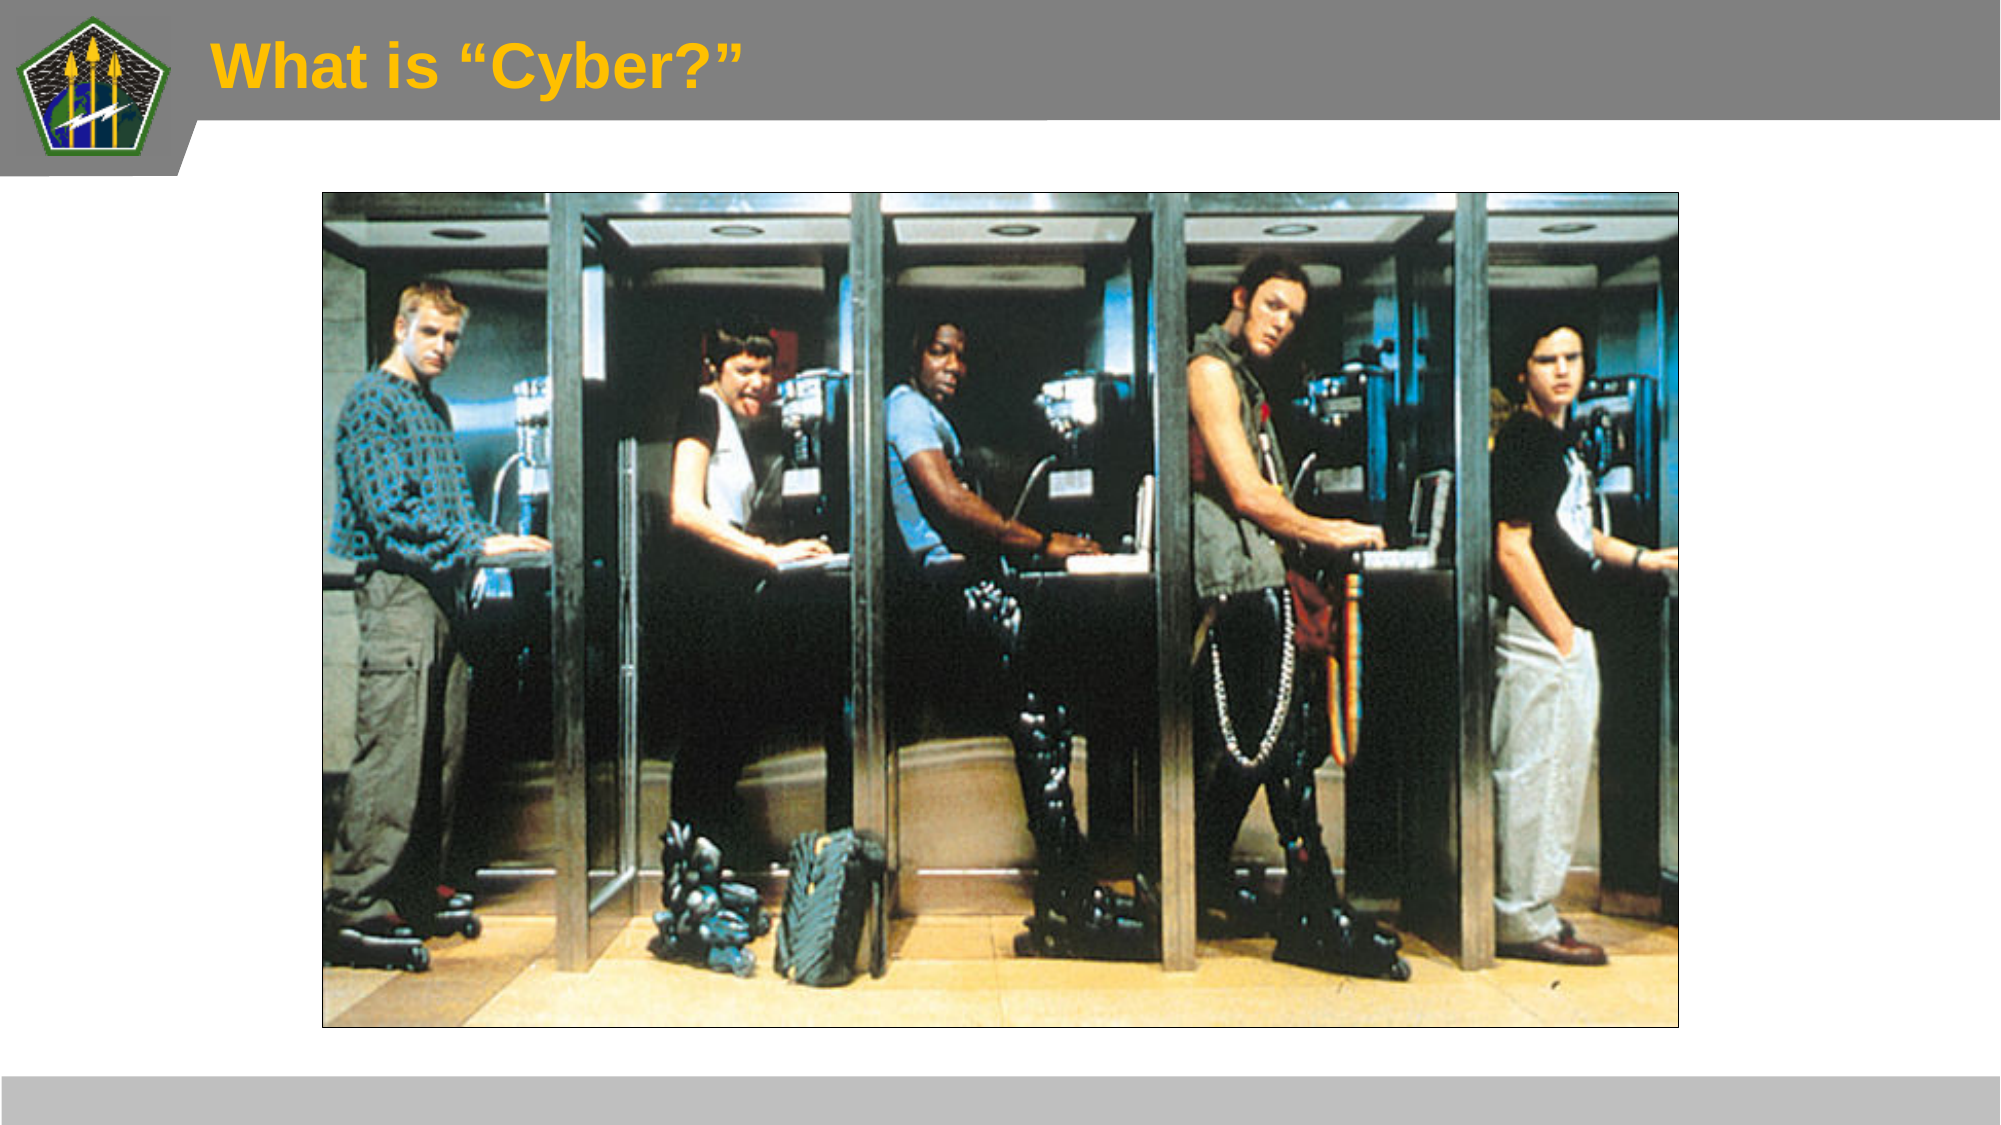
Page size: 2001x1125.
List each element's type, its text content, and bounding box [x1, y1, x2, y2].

title What is “Cyber?” [202, 24, 1929, 112]
picture [321, 192, 1679, 1027]
picture [16, 16, 171, 156]
